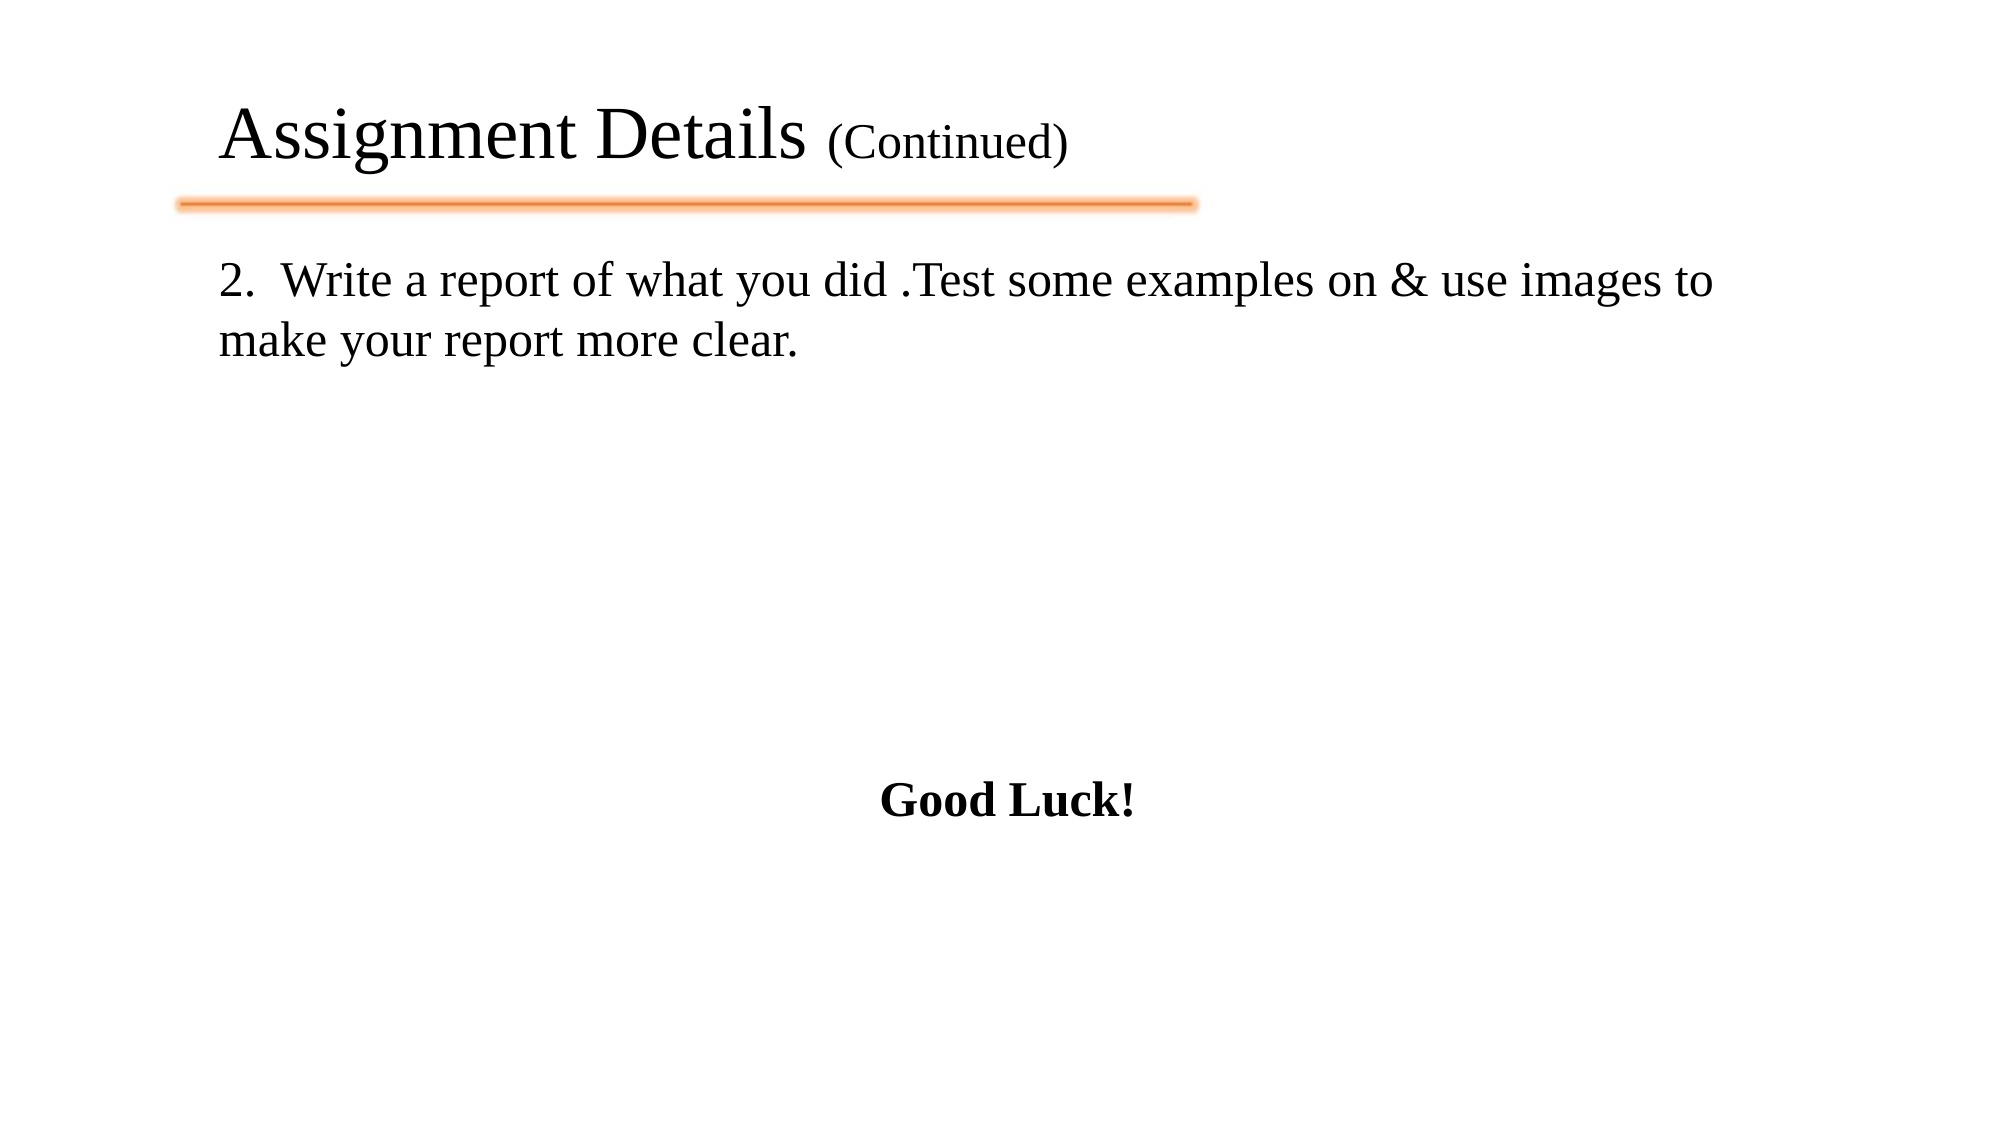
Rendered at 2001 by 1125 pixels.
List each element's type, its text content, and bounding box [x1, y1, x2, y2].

text_box 2. Write a report of what you did .Test some examples on & use images to make your report more clear. [204, 238, 1812, 1037]
picture [152, 181, 1213, 237]
text_box Good Luck! [828, 758, 1188, 843]
text_box Assignment Details (Continued) [204, 86, 1188, 180]
